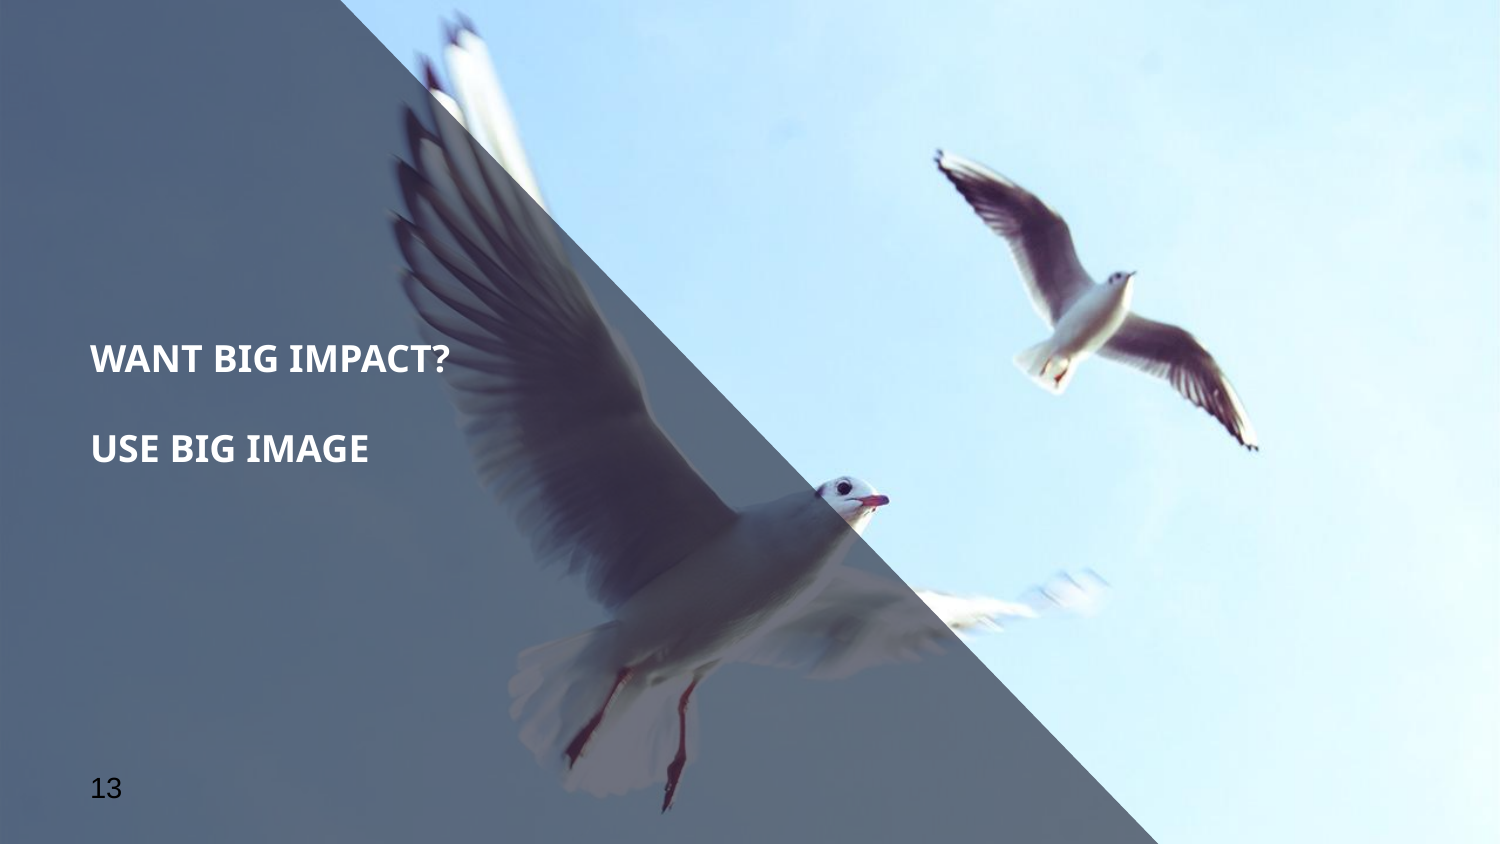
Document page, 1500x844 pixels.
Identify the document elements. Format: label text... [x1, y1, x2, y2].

slide_number 13 [75, 766, 165, 807]
title WANT BIG IMPACT? USE BIG IMAGE [75, 66, 467, 738]
picture [342, 0, 1500, 844]
